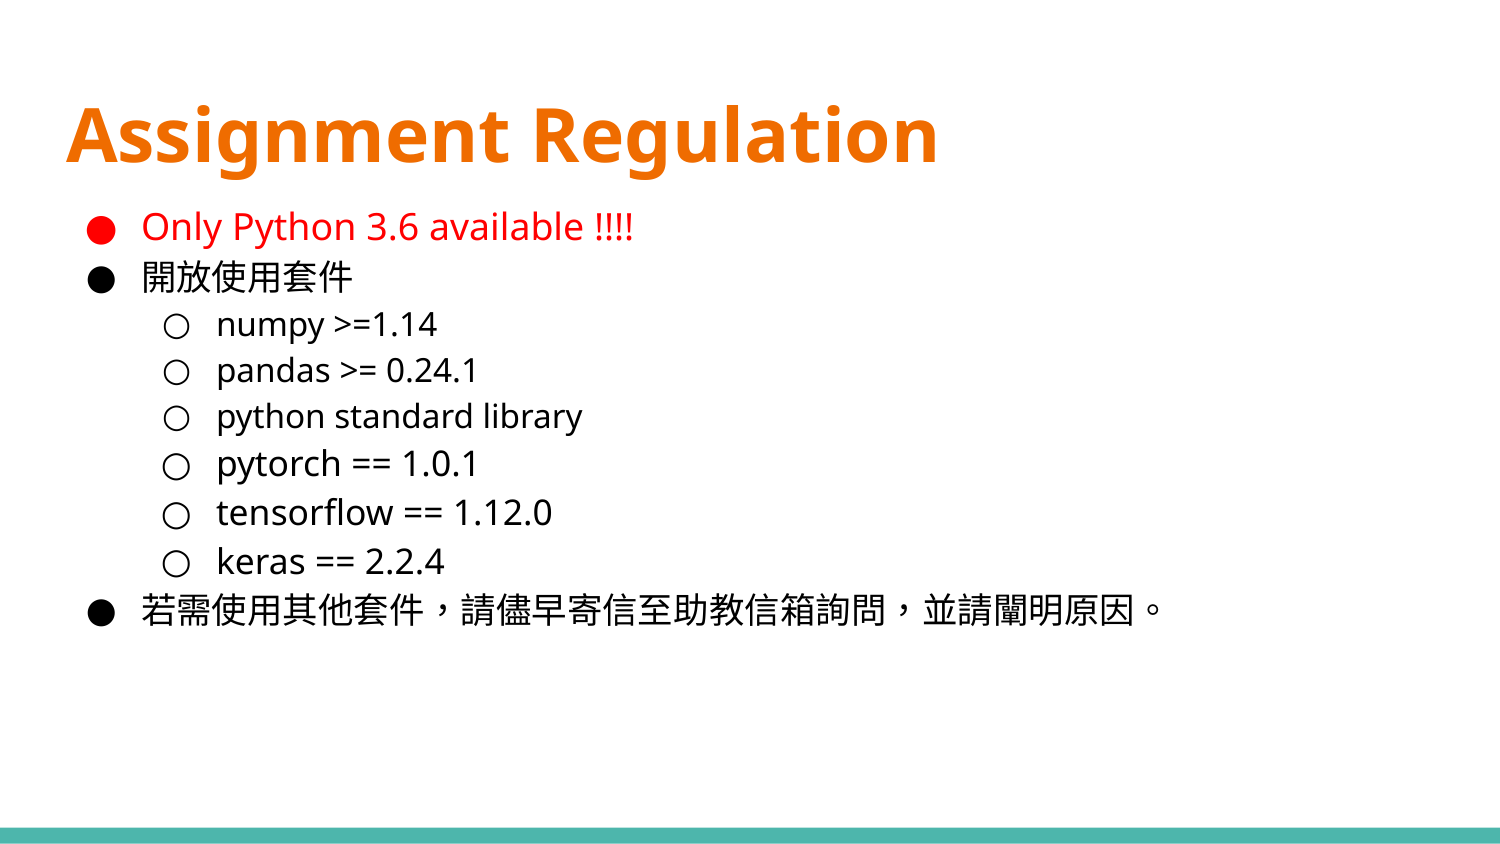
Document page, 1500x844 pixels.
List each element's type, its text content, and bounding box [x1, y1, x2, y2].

list Only Python 3.6 available !!!! 開放使用套件 numpy >=1.14 pandas >= 0.24.1 python standard library pytorch == 1.0.1 tensorflow == 1.12.0 keras == 2.2.4 若需使用其他套件，請儘早寄信至助教信箱詢問，並請闡明原因。 [51, 181, 1449, 765]
title Assignment Regulation [51, 72, 1449, 181]
